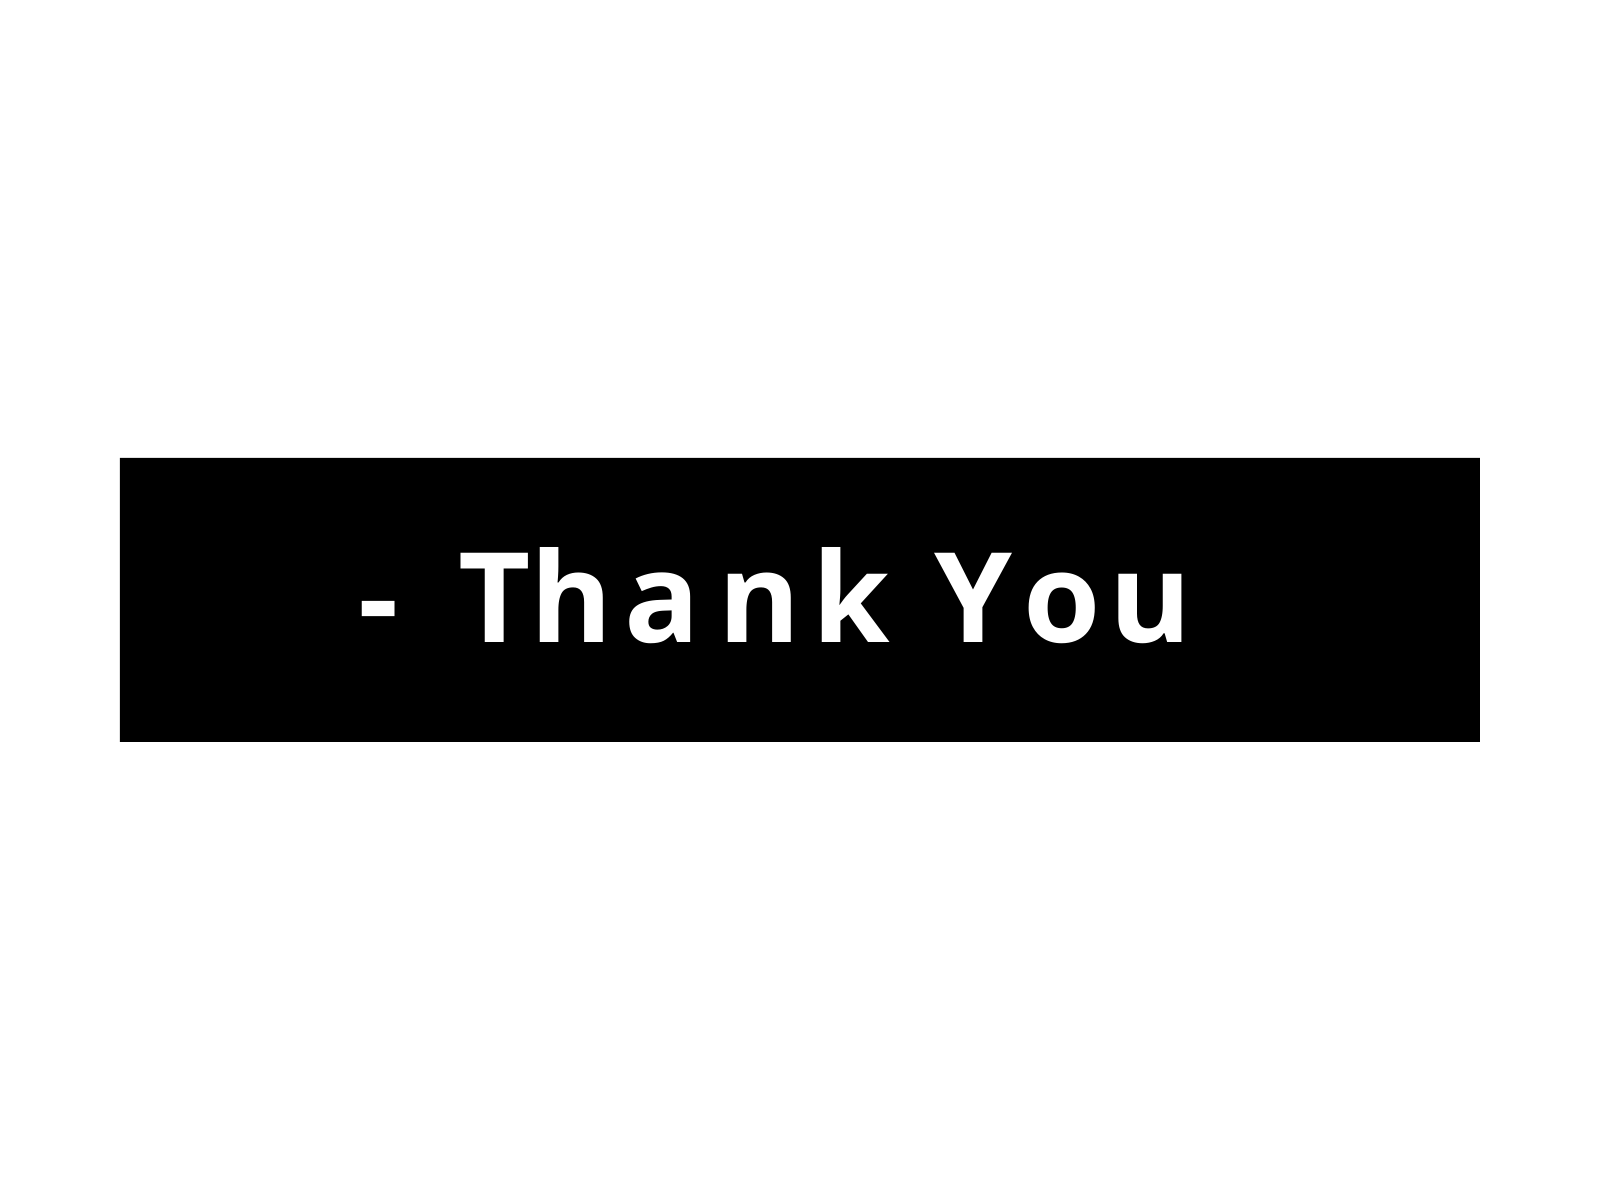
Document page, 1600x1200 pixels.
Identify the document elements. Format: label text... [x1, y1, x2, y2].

title - Thank You - [356, 515, 1243, 819]
